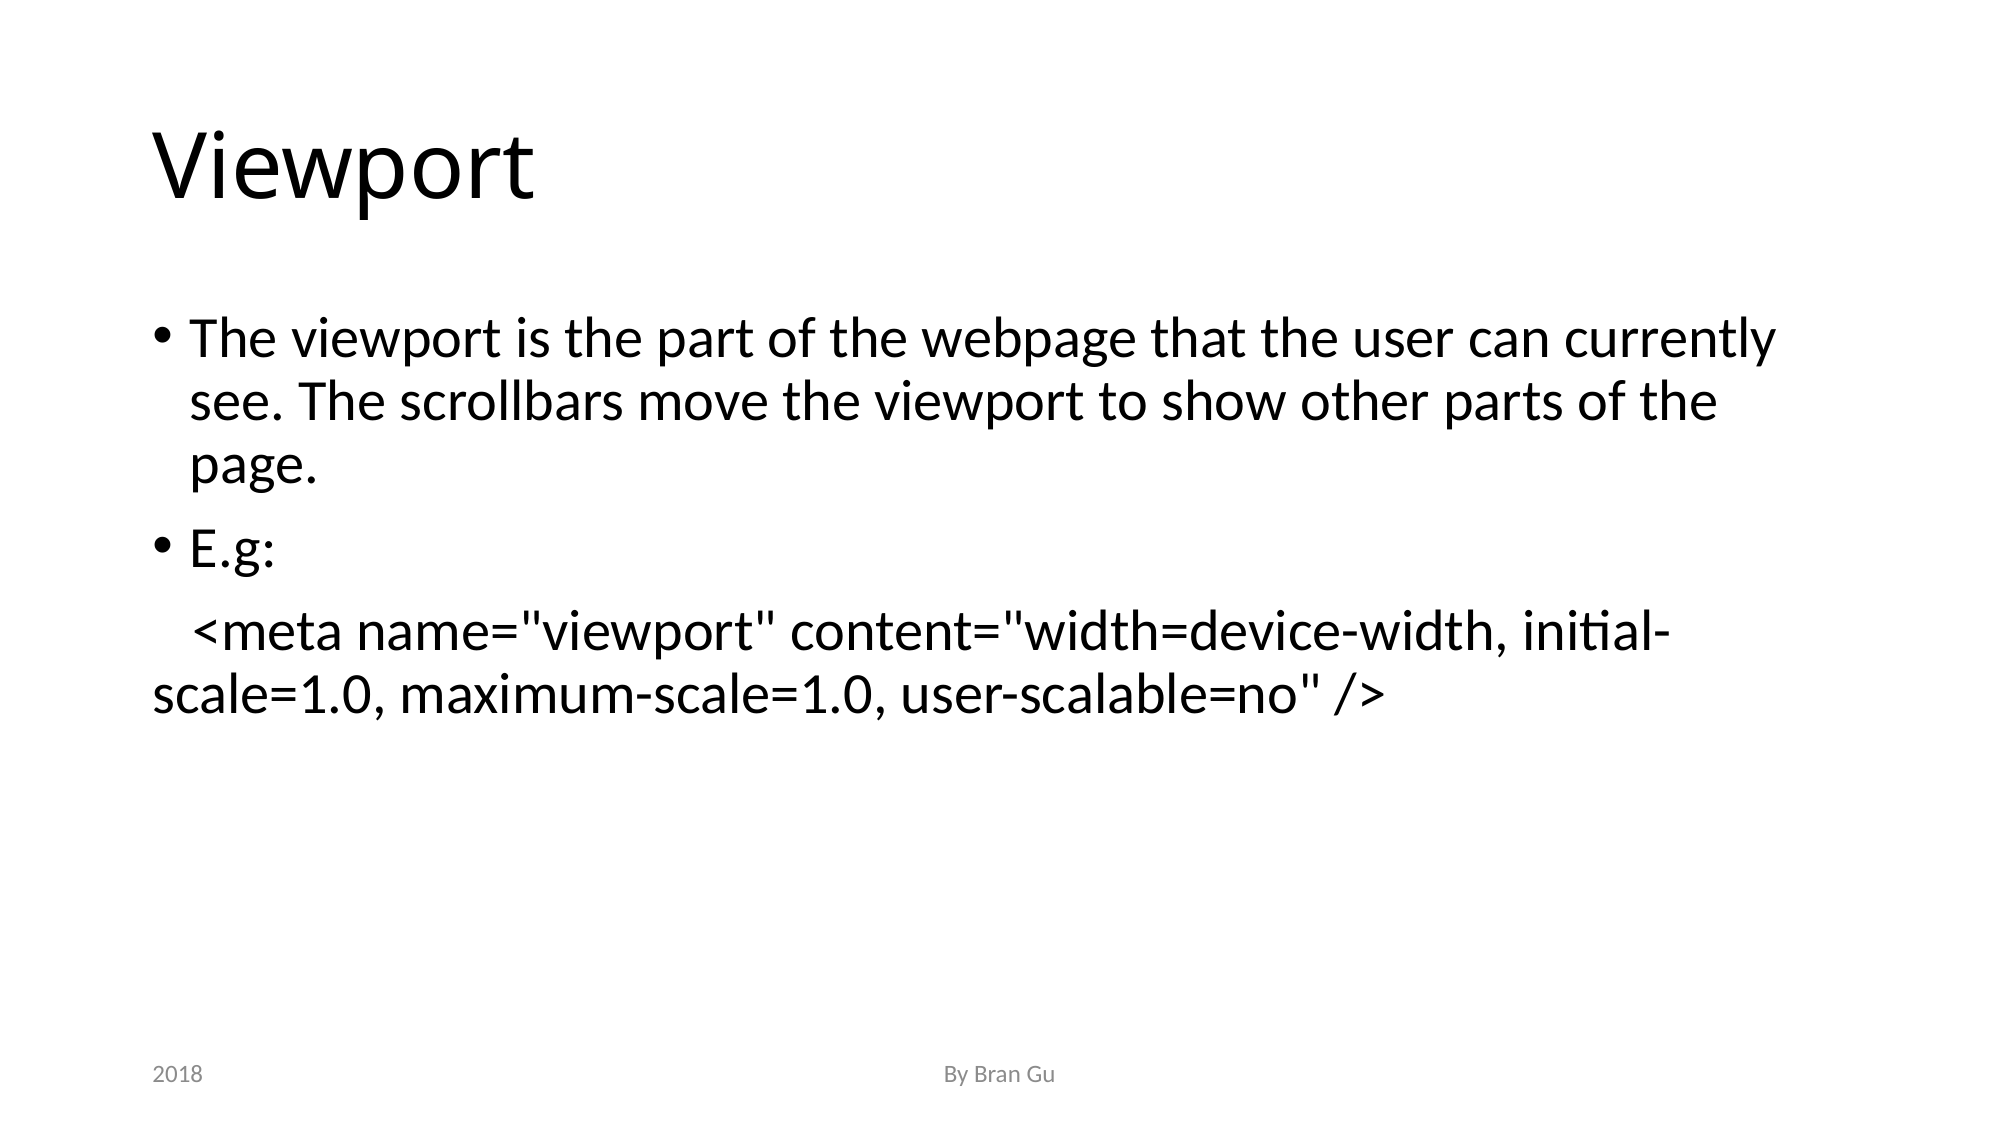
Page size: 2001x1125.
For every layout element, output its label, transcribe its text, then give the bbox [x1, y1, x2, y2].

title Viewport [137, 59, 1863, 278]
footer By Bran Gu [662, 1042, 1338, 1103]
slide_number 2018 [137, 1042, 588, 1103]
list The viewport is the part of the webpage that the user can currently see. The scrollbars move the viewport to show other parts of the page. E.g: <meta name="viewport" content="width=device-width, initial-scale=1.0, maximum-scale=1.0, user-scalable=no" /> [137, 299, 1863, 1014]
